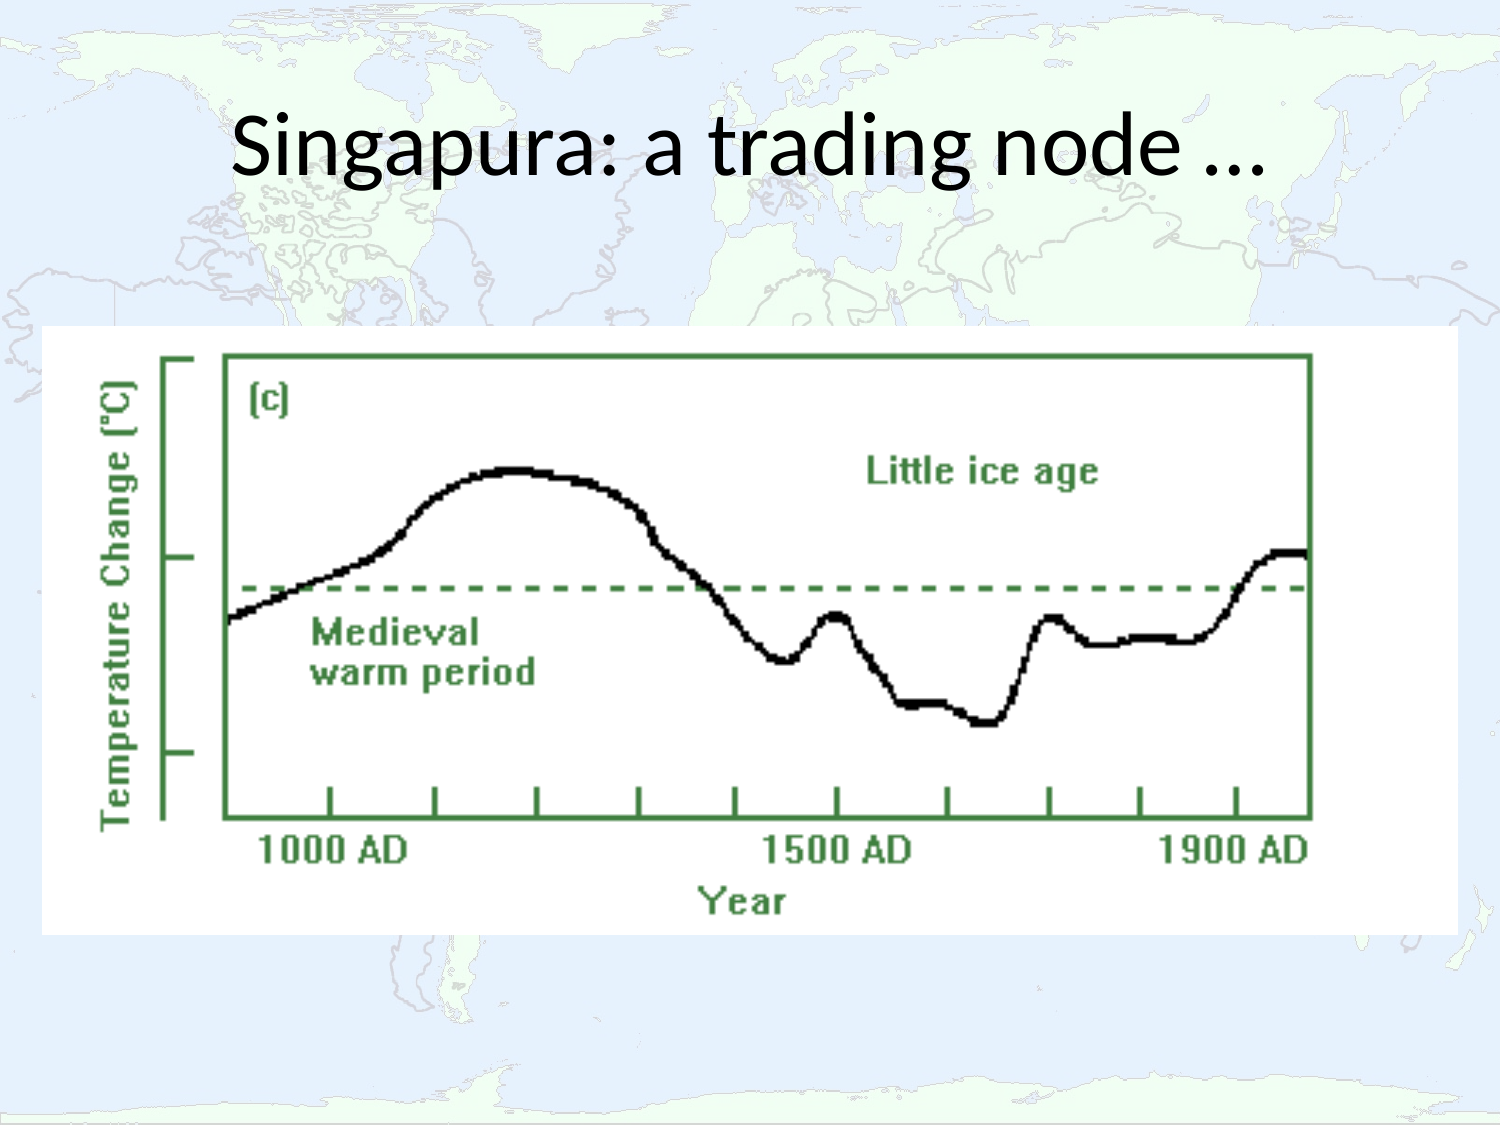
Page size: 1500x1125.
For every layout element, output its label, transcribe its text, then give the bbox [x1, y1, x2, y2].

title Singapura: a trading node … [75, 45, 1425, 233]
picture [42, 325, 1458, 935]
